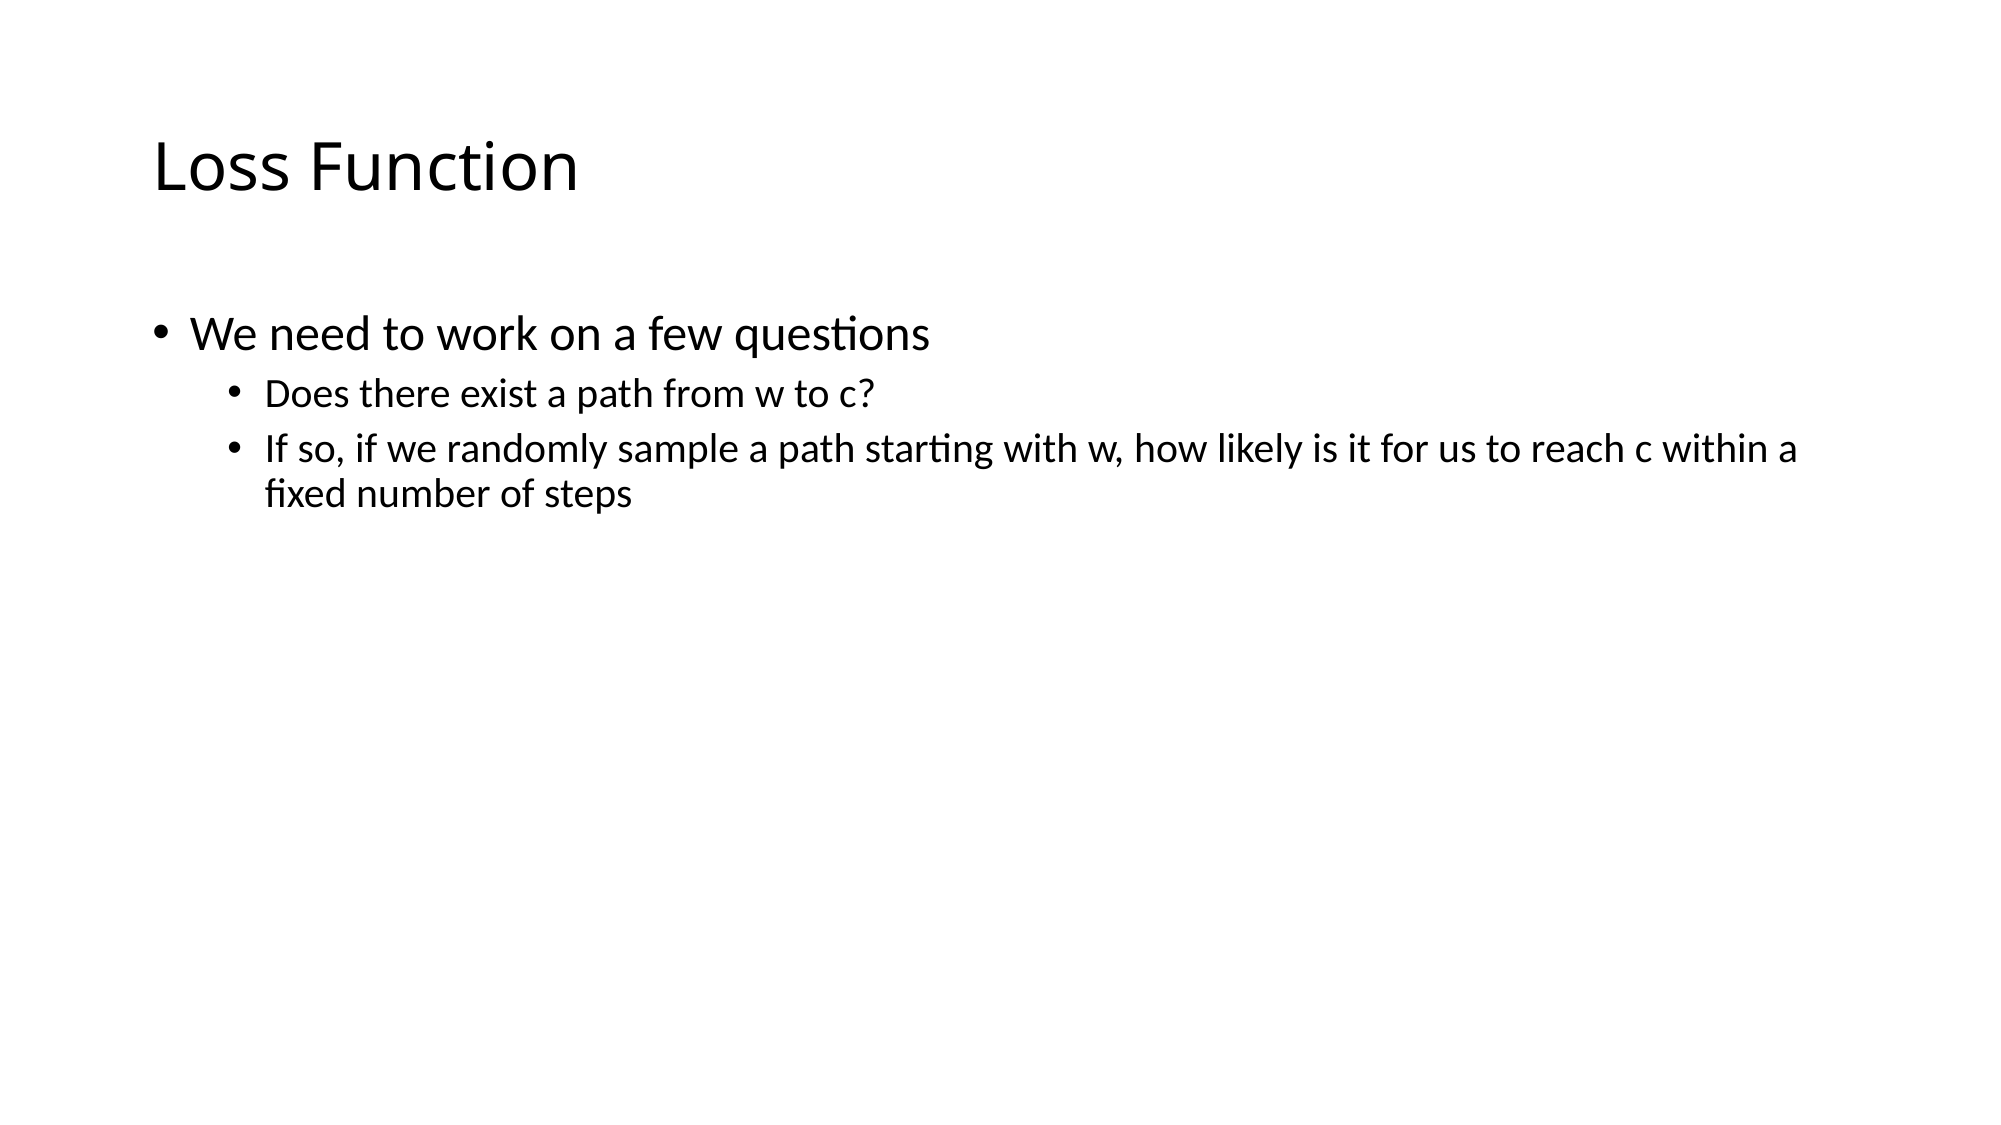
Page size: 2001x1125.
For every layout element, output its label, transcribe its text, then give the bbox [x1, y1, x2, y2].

title Loss Function [137, 59, 1863, 278]
list We need to work on a few questions Does there exist a path from w to c? If so, if we randomly sample a path starting with w, how likely is it for us to reach c within a fixed number of steps [137, 299, 1863, 1014]
